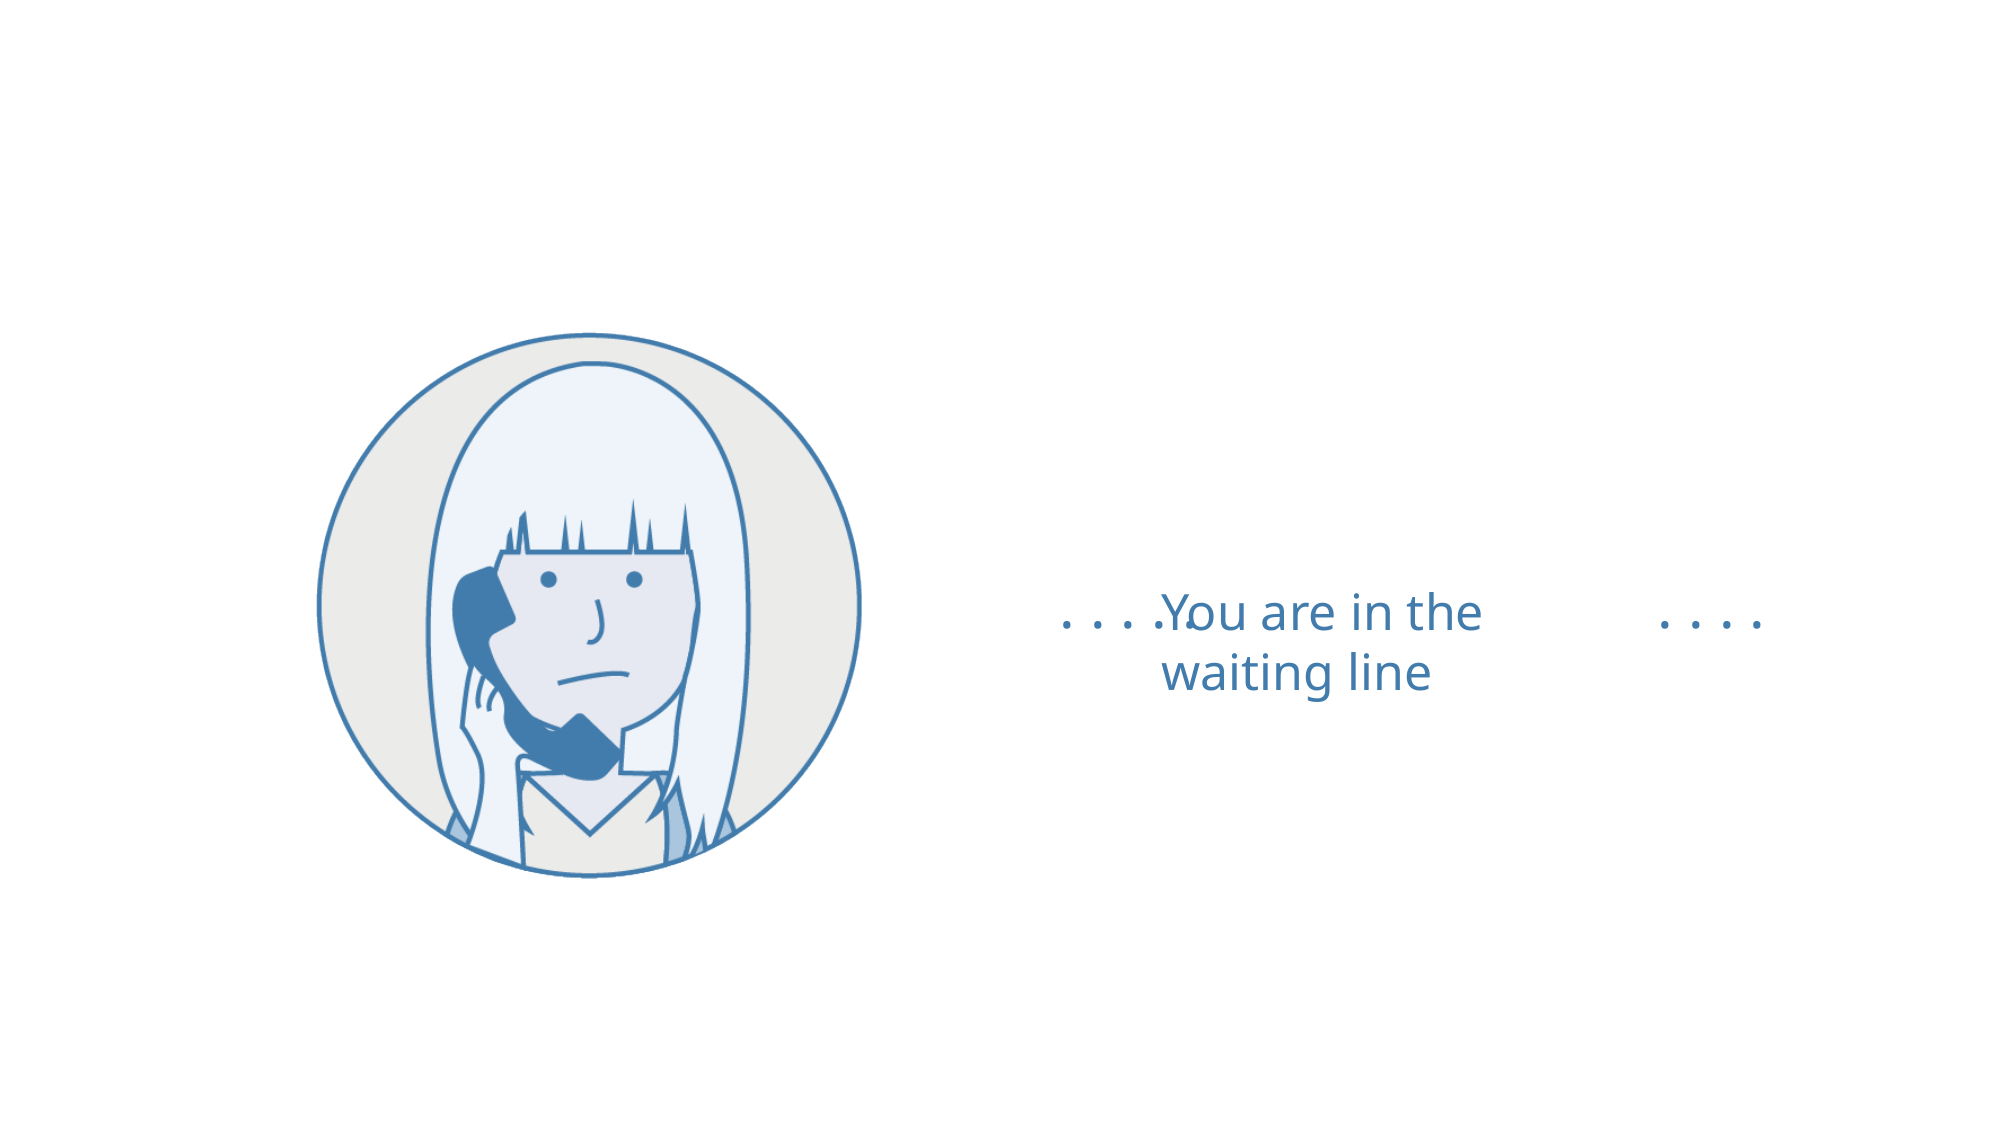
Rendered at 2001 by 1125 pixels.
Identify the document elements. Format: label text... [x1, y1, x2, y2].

text_box You are in the waiting line [1146, 572, 1684, 708]
text_box . . . . . [1044, 562, 1840, 718]
text_box . . . . [1643, 562, 1785, 648]
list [316, 332, 863, 879]
